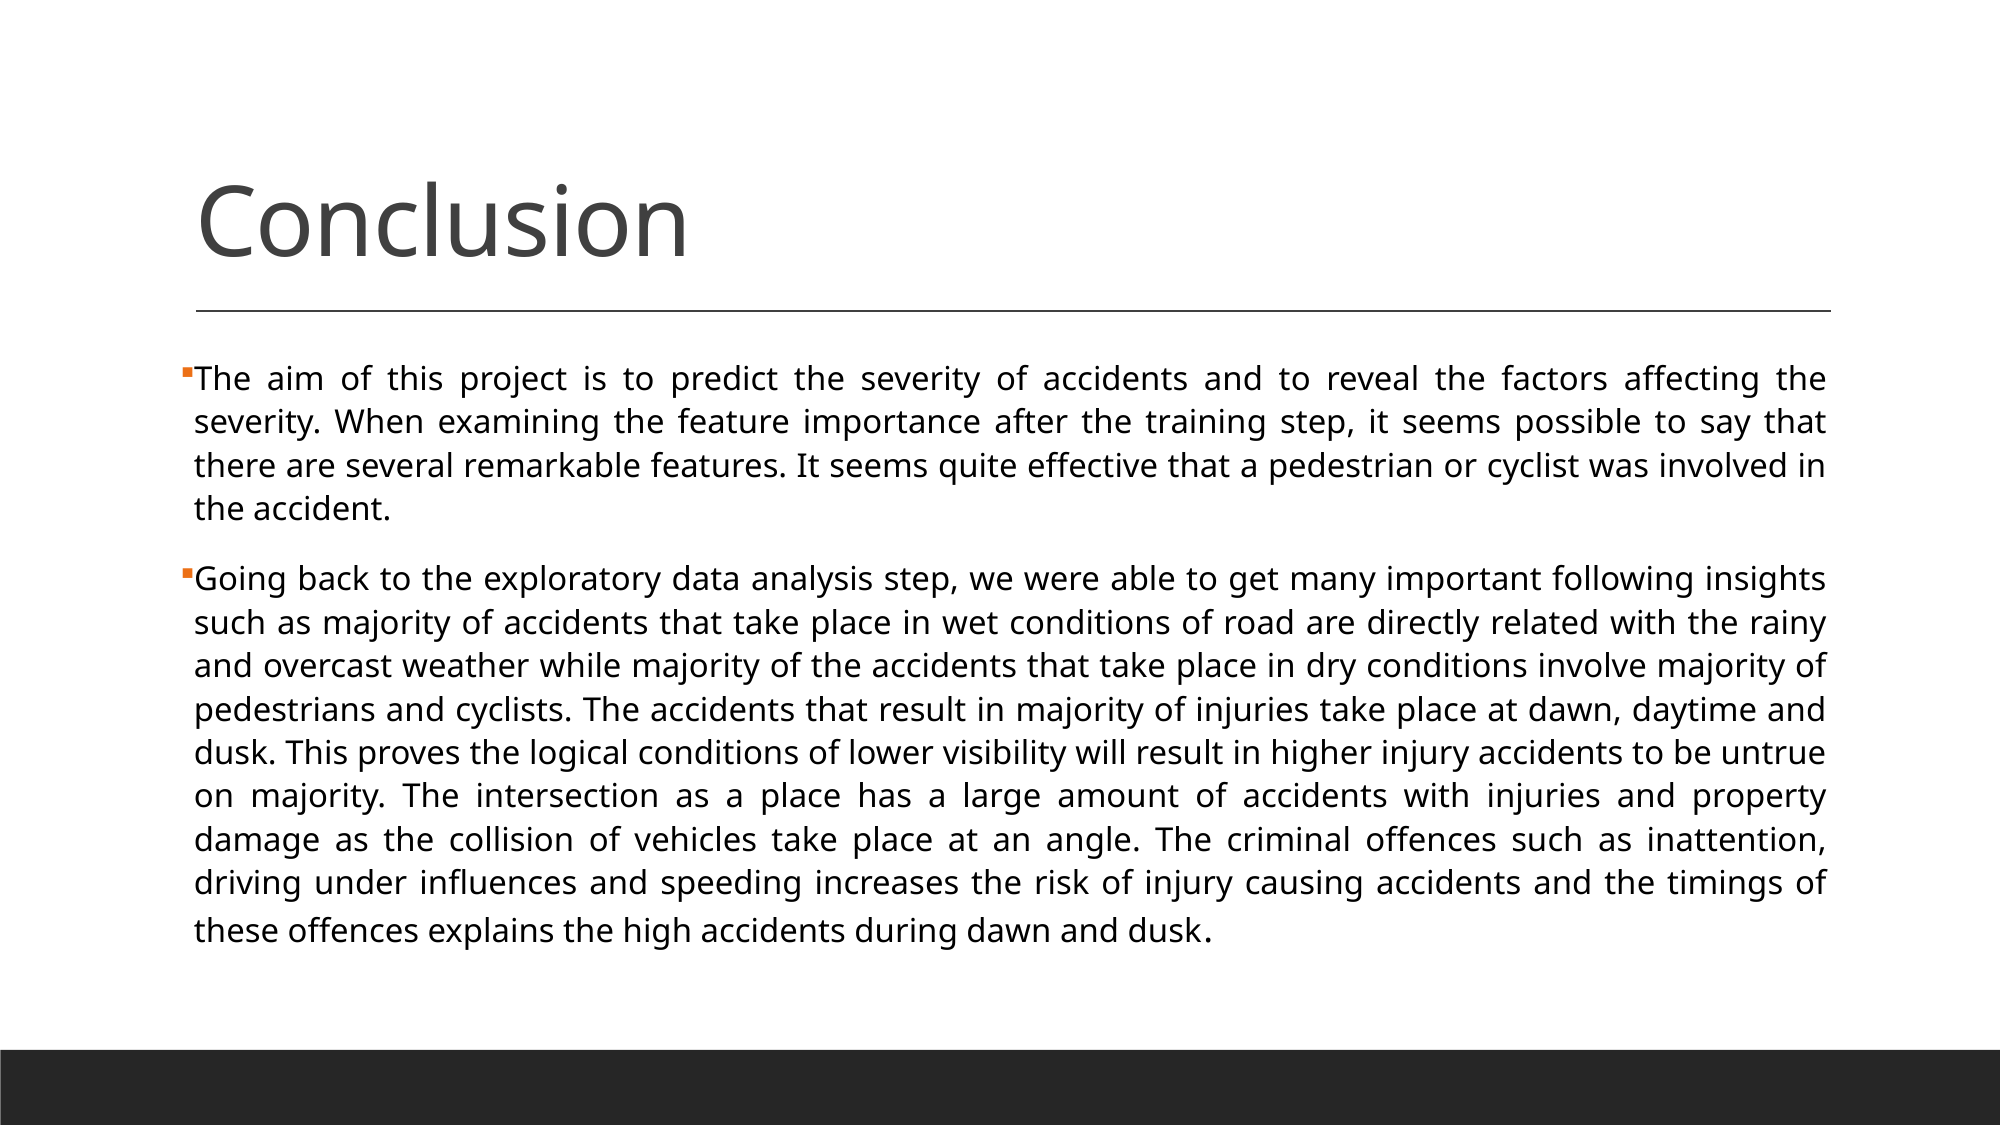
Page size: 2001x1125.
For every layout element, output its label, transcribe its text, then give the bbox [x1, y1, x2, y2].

list The aim of this project is to predict the severity of accidents and to reveal the factors affecting the severity. When examining the feature importance after the training step, it seems possible to say that there are several remarkable features. It seems quite effective that a pedestrian or cyclist was involved in the accident. Going back to the exploratory data analysis step, we were able to get many important following insights such as majority of accidents that take place in wet conditions of road are directly related with the rainy and overcast weather while majority of the accidents that take place in dry conditions involve majority of pedestrians and cyclists. The accidents that result in majority of injuries take place at dawn, daytime and dusk. This proves the logical conditions of lower visibility will result in higher injury accidents to be untrue on majority. The intersection as a place has a large amount of accidents with injuries and property damage as the collision of vehicles take place at an angle. The criminal offences such as inattention, driving under influences and speeding increases the risk of injury causing accidents and the timings of these offences explains the high accidents during dawn and dusk. [180, 345, 1830, 963]
title Conclusion [180, 47, 1830, 285]
